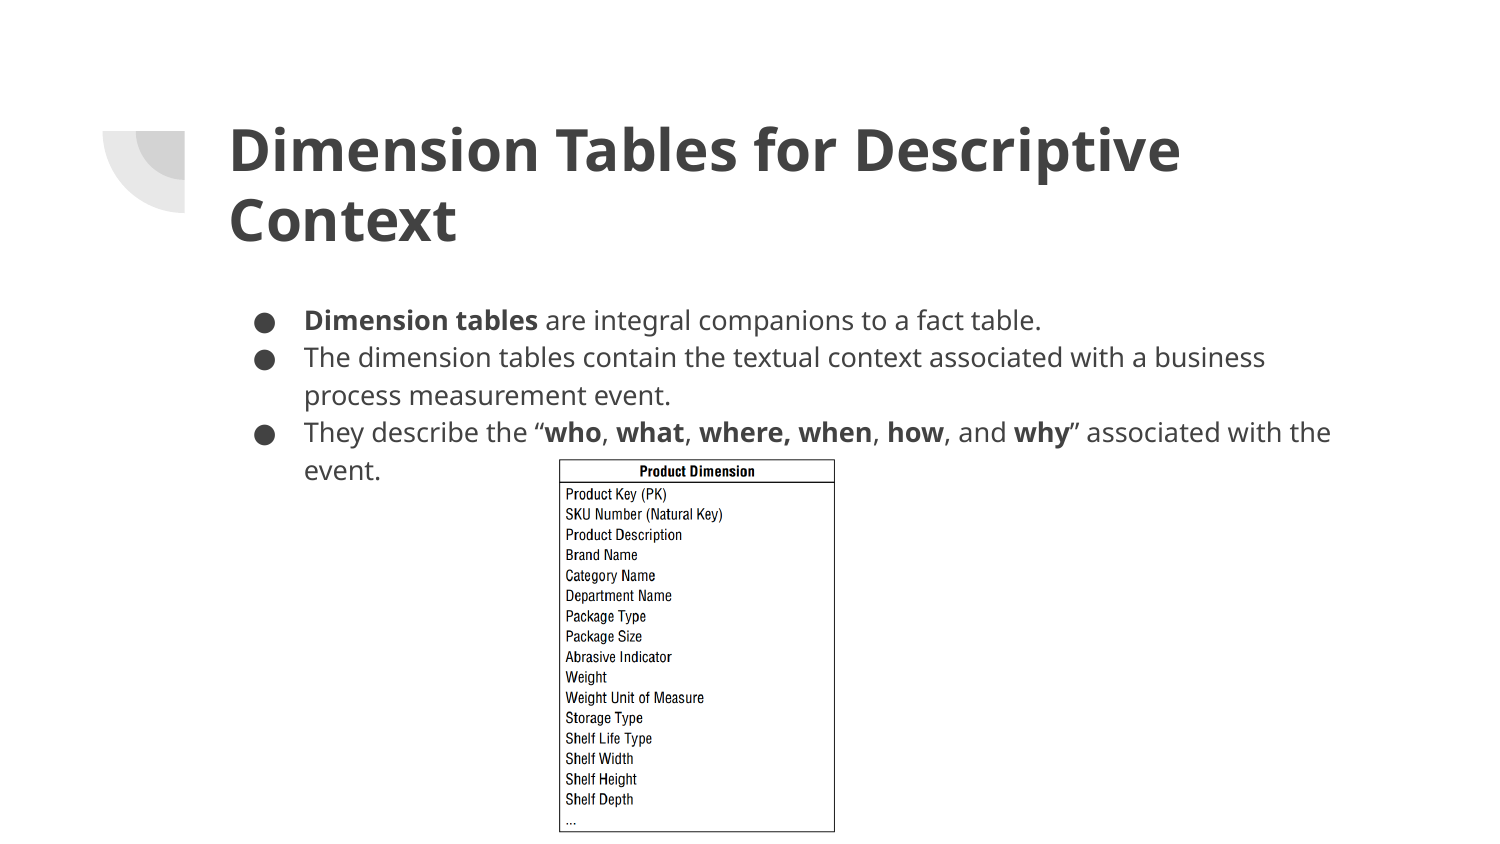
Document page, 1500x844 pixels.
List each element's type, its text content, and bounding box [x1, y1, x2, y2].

picture [545, 449, 854, 844]
title Dimension Tables for Descriptive Context [213, 98, 1368, 263]
list Dimension tables are integral companions to a fact table. The dimension tables contain the textual context associated with a business process measurement event. They describe the “who, what, where, when, how, and why” associated with the event. [213, 283, 1368, 701]
